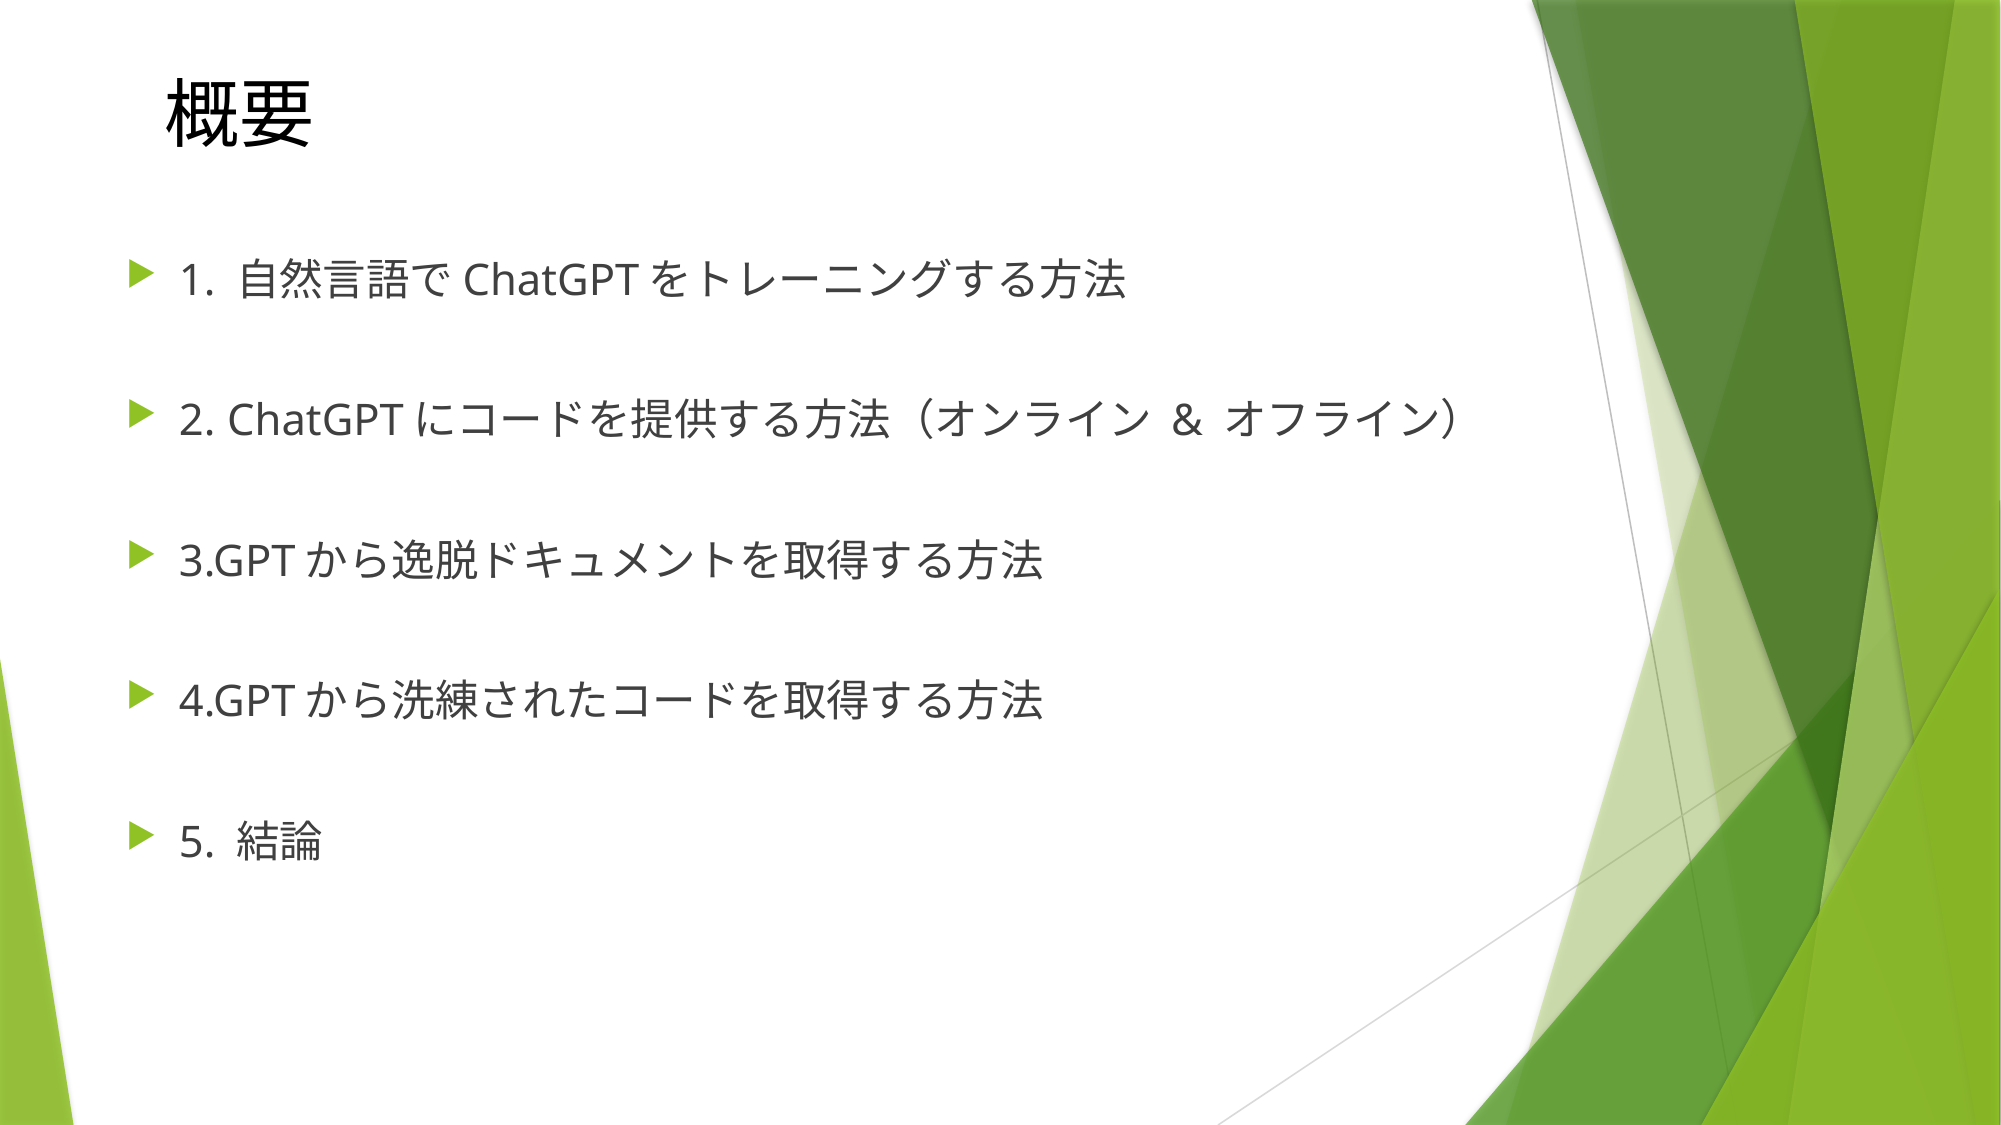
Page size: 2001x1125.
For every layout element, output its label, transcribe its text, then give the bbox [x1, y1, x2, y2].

list 1. 自然言語でChatGPTをトレーニングする方法 2. ChatGPTにコードを提供する方法（オンライン & オフライン） 3.GPTから逸脱ドキュメントを取得する方法 4.GPTから洗練されたコードを取得する方法 5. 結論 [111, 244, 1522, 881]
text_box 概要 [149, 58, 330, 164]
